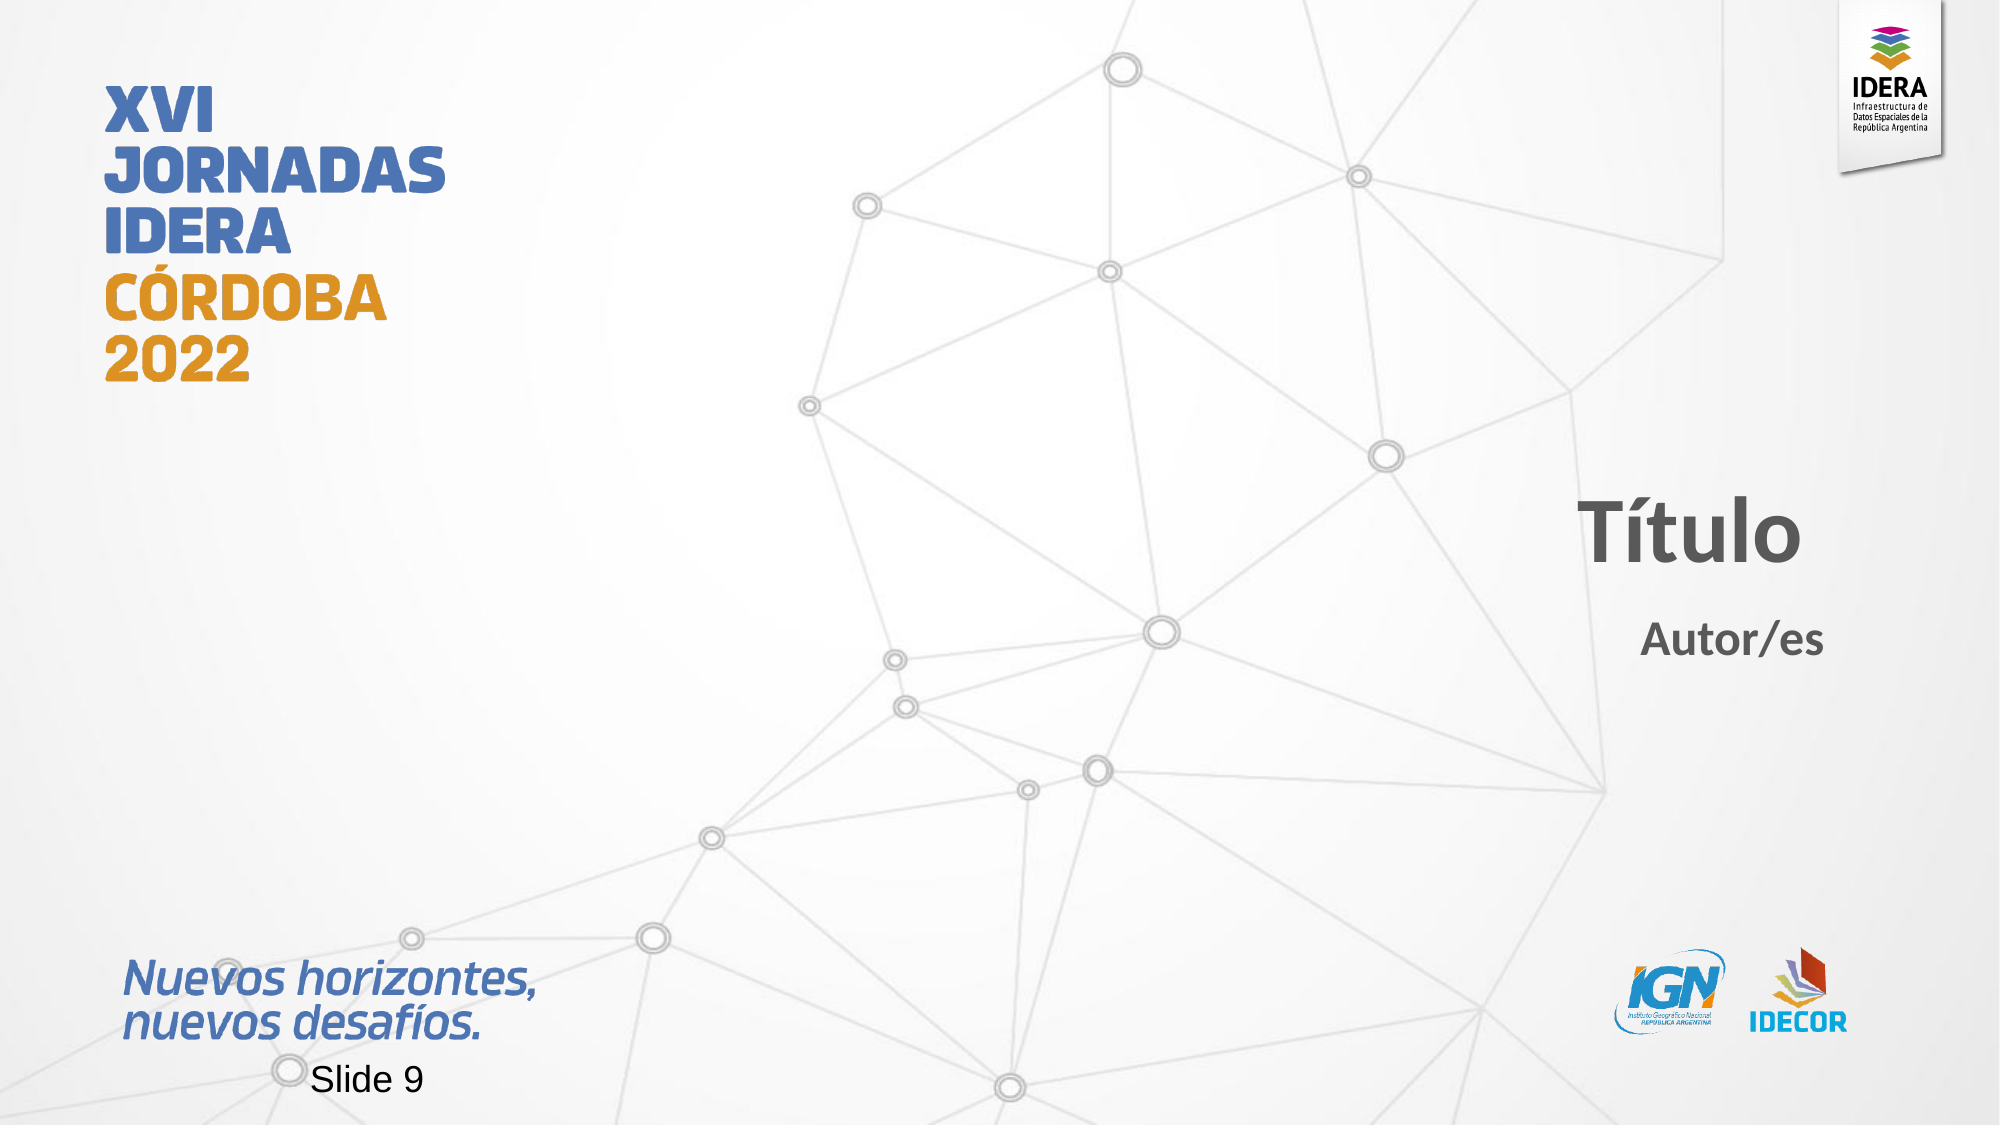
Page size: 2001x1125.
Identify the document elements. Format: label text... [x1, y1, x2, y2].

text_box Autor/es [535, 604, 1840, 816]
text_box Título [535, 307, 1840, 590]
picture [0, 0, 2001, 1125]
